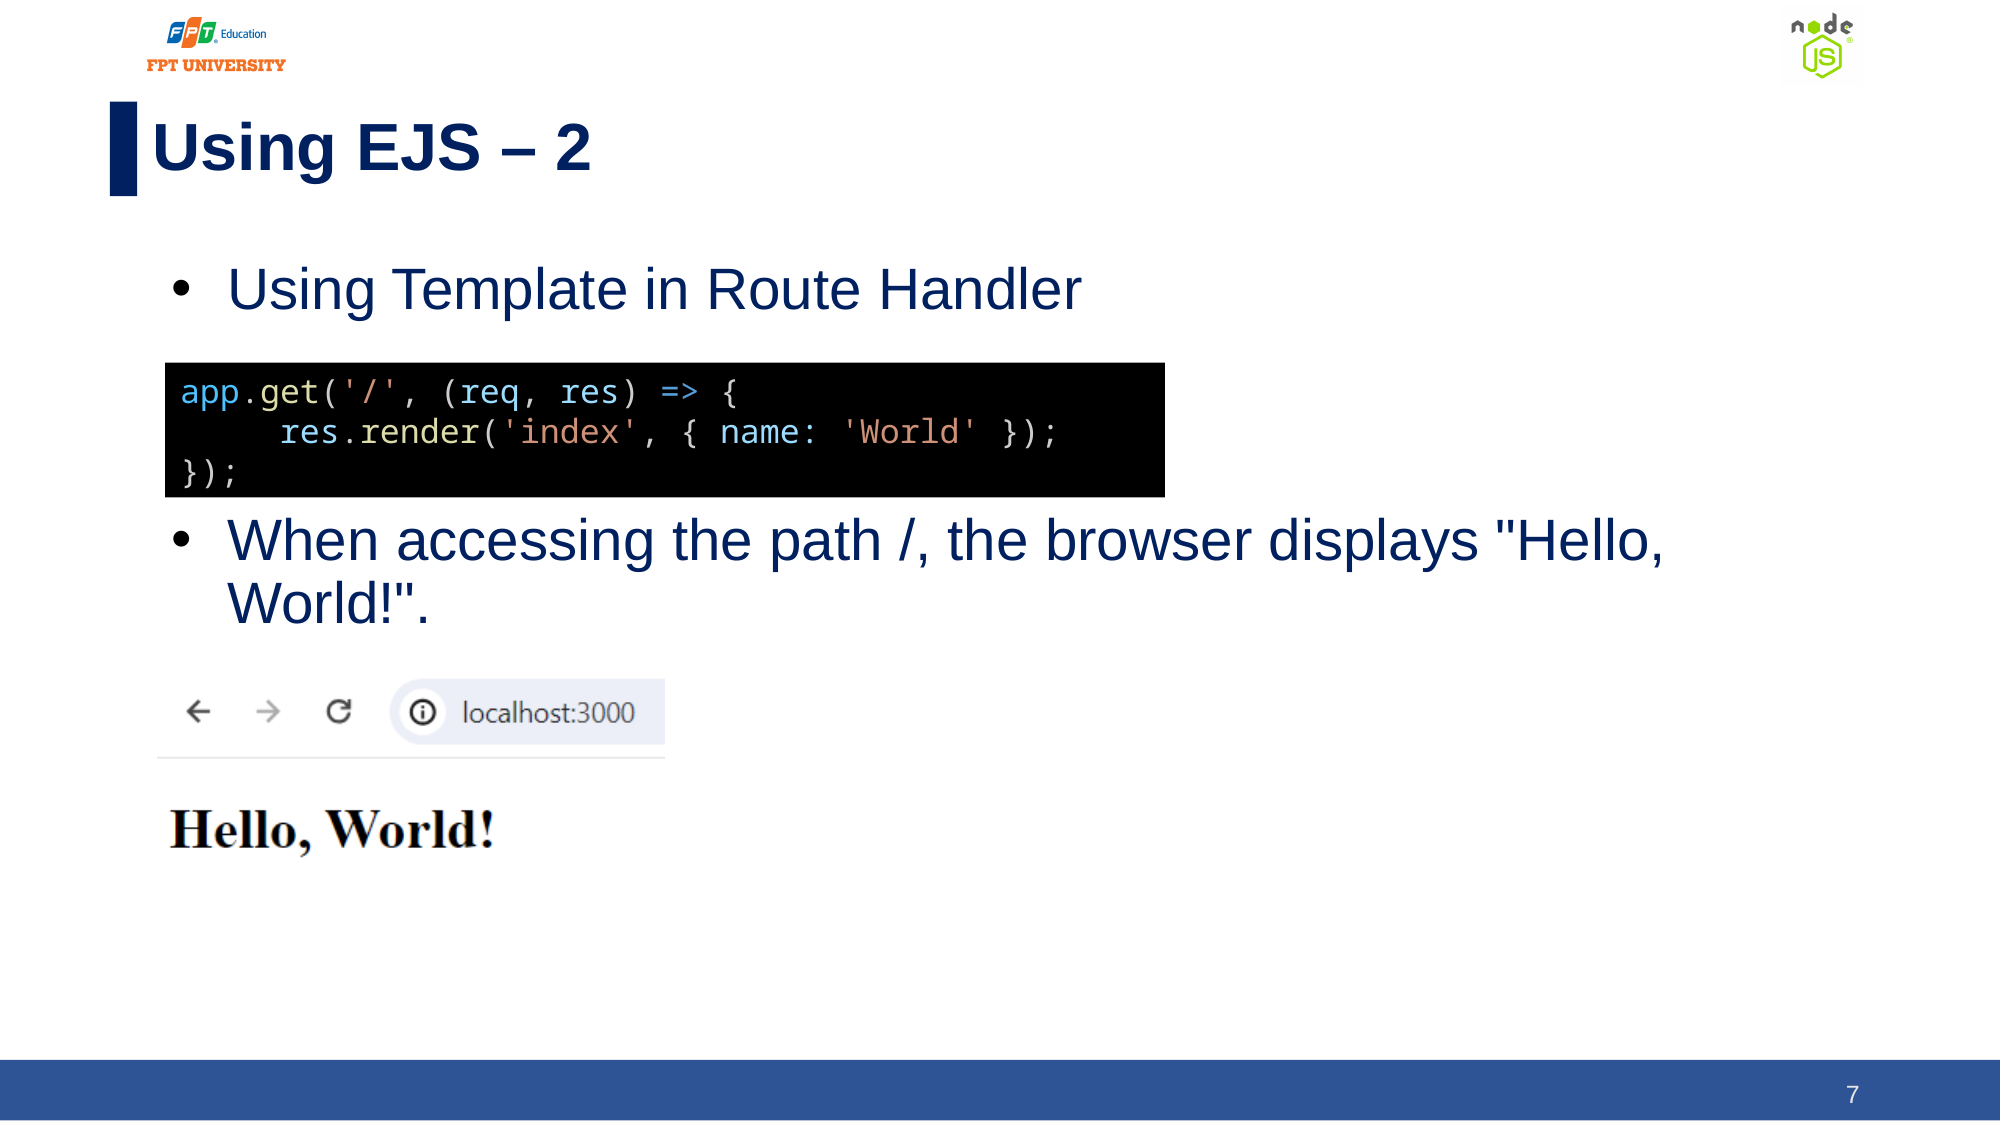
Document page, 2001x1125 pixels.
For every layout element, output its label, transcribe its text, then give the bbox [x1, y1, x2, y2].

title Using EJS – 2 [137, 101, 1650, 197]
picture [1781, 4, 1863, 86]
text_box app.get('/', (req, res) => { res.render('index', { name: 'World' }); }); [165, 362, 1165, 498]
slide_number ‹#› [1424, 1063, 1875, 1123]
picture [156, 675, 666, 874]
list Using Template in Route Handler When accessing the path /, the browser displays "Hello, World!". [137, 251, 1863, 966]
picture [137, 1, 291, 86]
